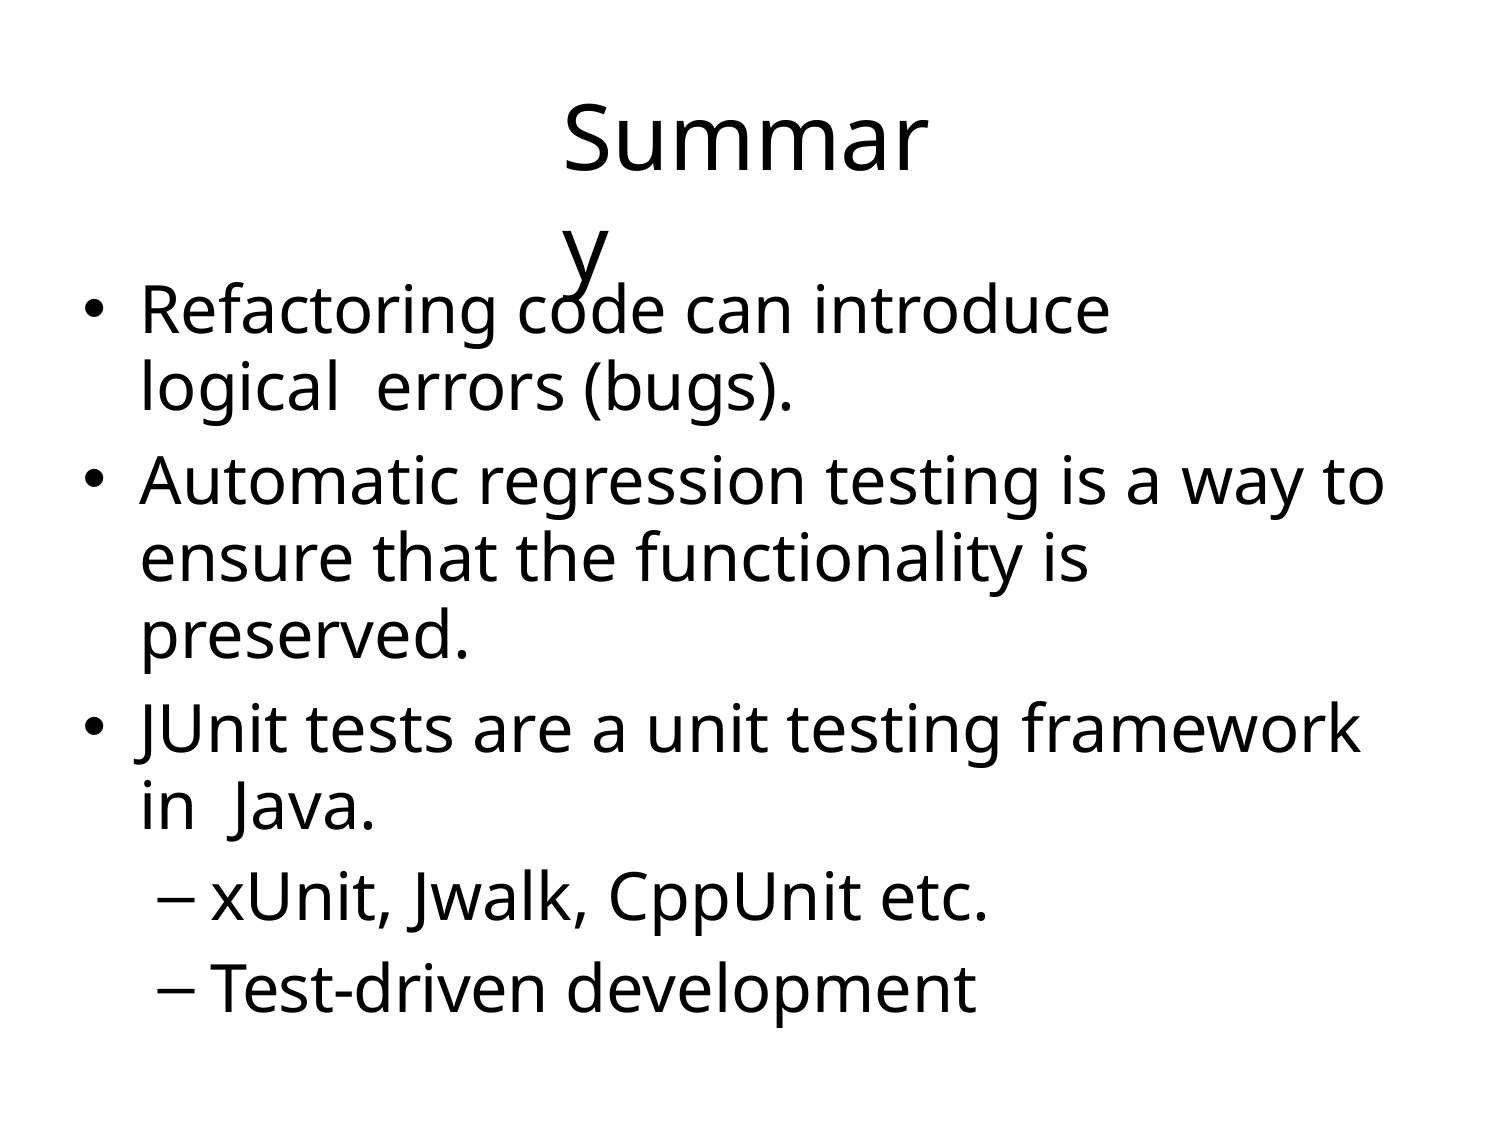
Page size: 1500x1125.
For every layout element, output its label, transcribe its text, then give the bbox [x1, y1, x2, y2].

text_box Refactoring code can introduce logical errors (bugs). Automatic regression testing is a way to ensure that the functionality is preserved. JUnit tests are a unit testing framework in Java. xUnit, Jwalk, CppUnit etc. Test-driven development [80, 263, 1416, 1026]
title Summary [560, 77, 940, 263]
